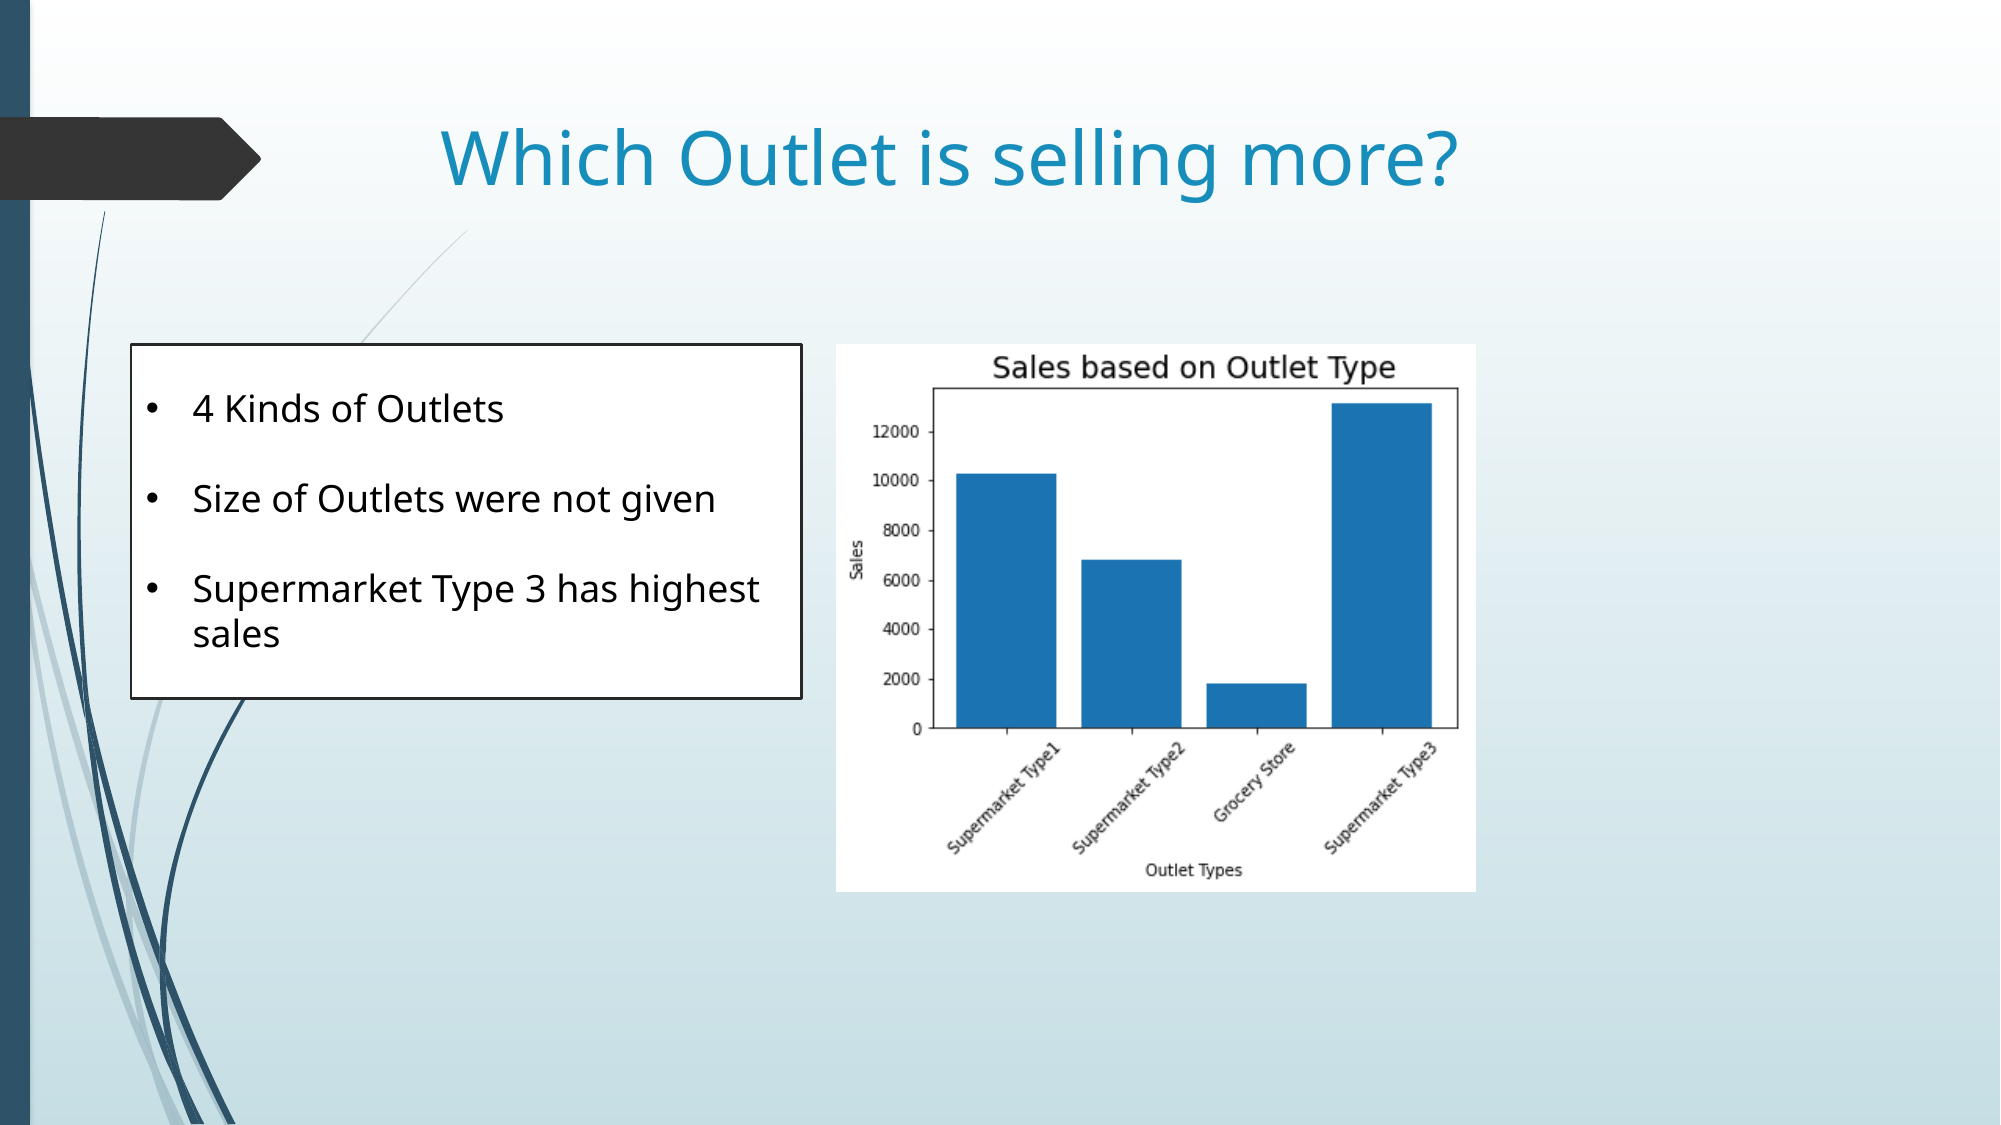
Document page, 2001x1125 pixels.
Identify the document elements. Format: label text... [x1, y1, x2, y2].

text_box [130, 343, 803, 700]
title Which Outlet is selling more? [425, 102, 1888, 313]
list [836, 344, 1477, 892]
text_box 4 Kinds of Outlets Size of Outlets were not given Supermarket Type 3 has highest sales [131, 377, 802, 663]
